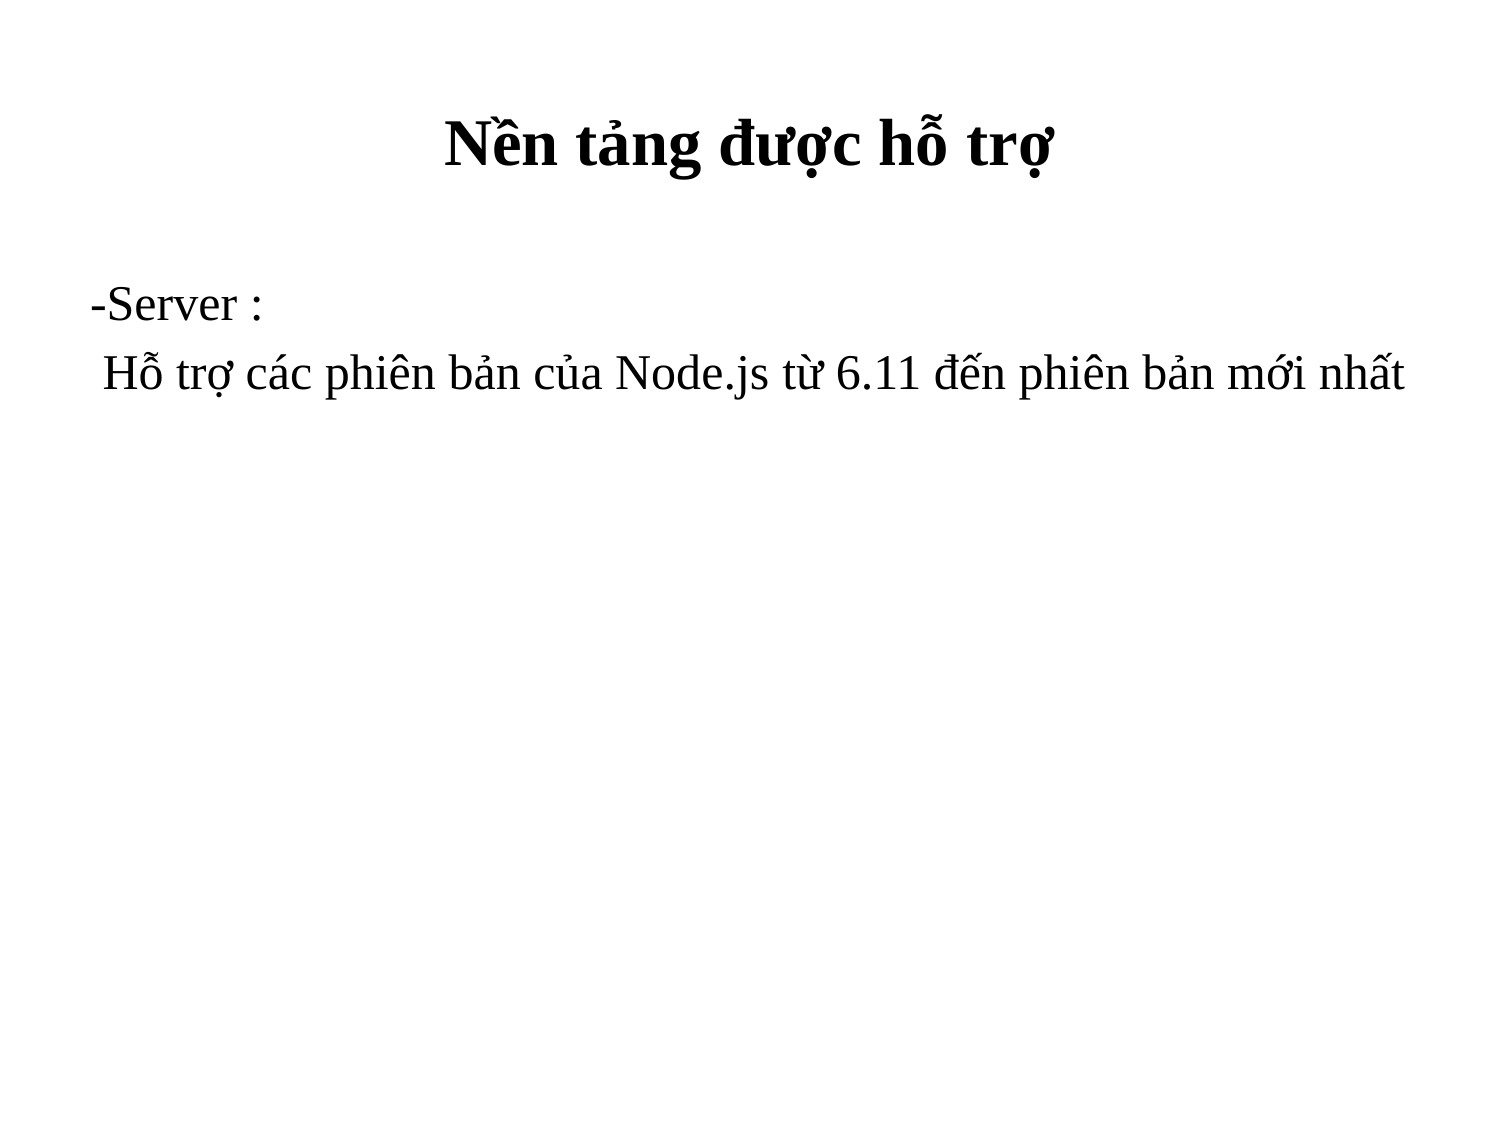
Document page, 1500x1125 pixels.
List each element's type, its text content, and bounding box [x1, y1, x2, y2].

list -Server : Hỗ trợ các phiên bản của Node.js từ 6.11 đến phiên bản mới nhất [75, 262, 1425, 1005]
title Nền tảng được hỗ trợ [75, 45, 1425, 233]
